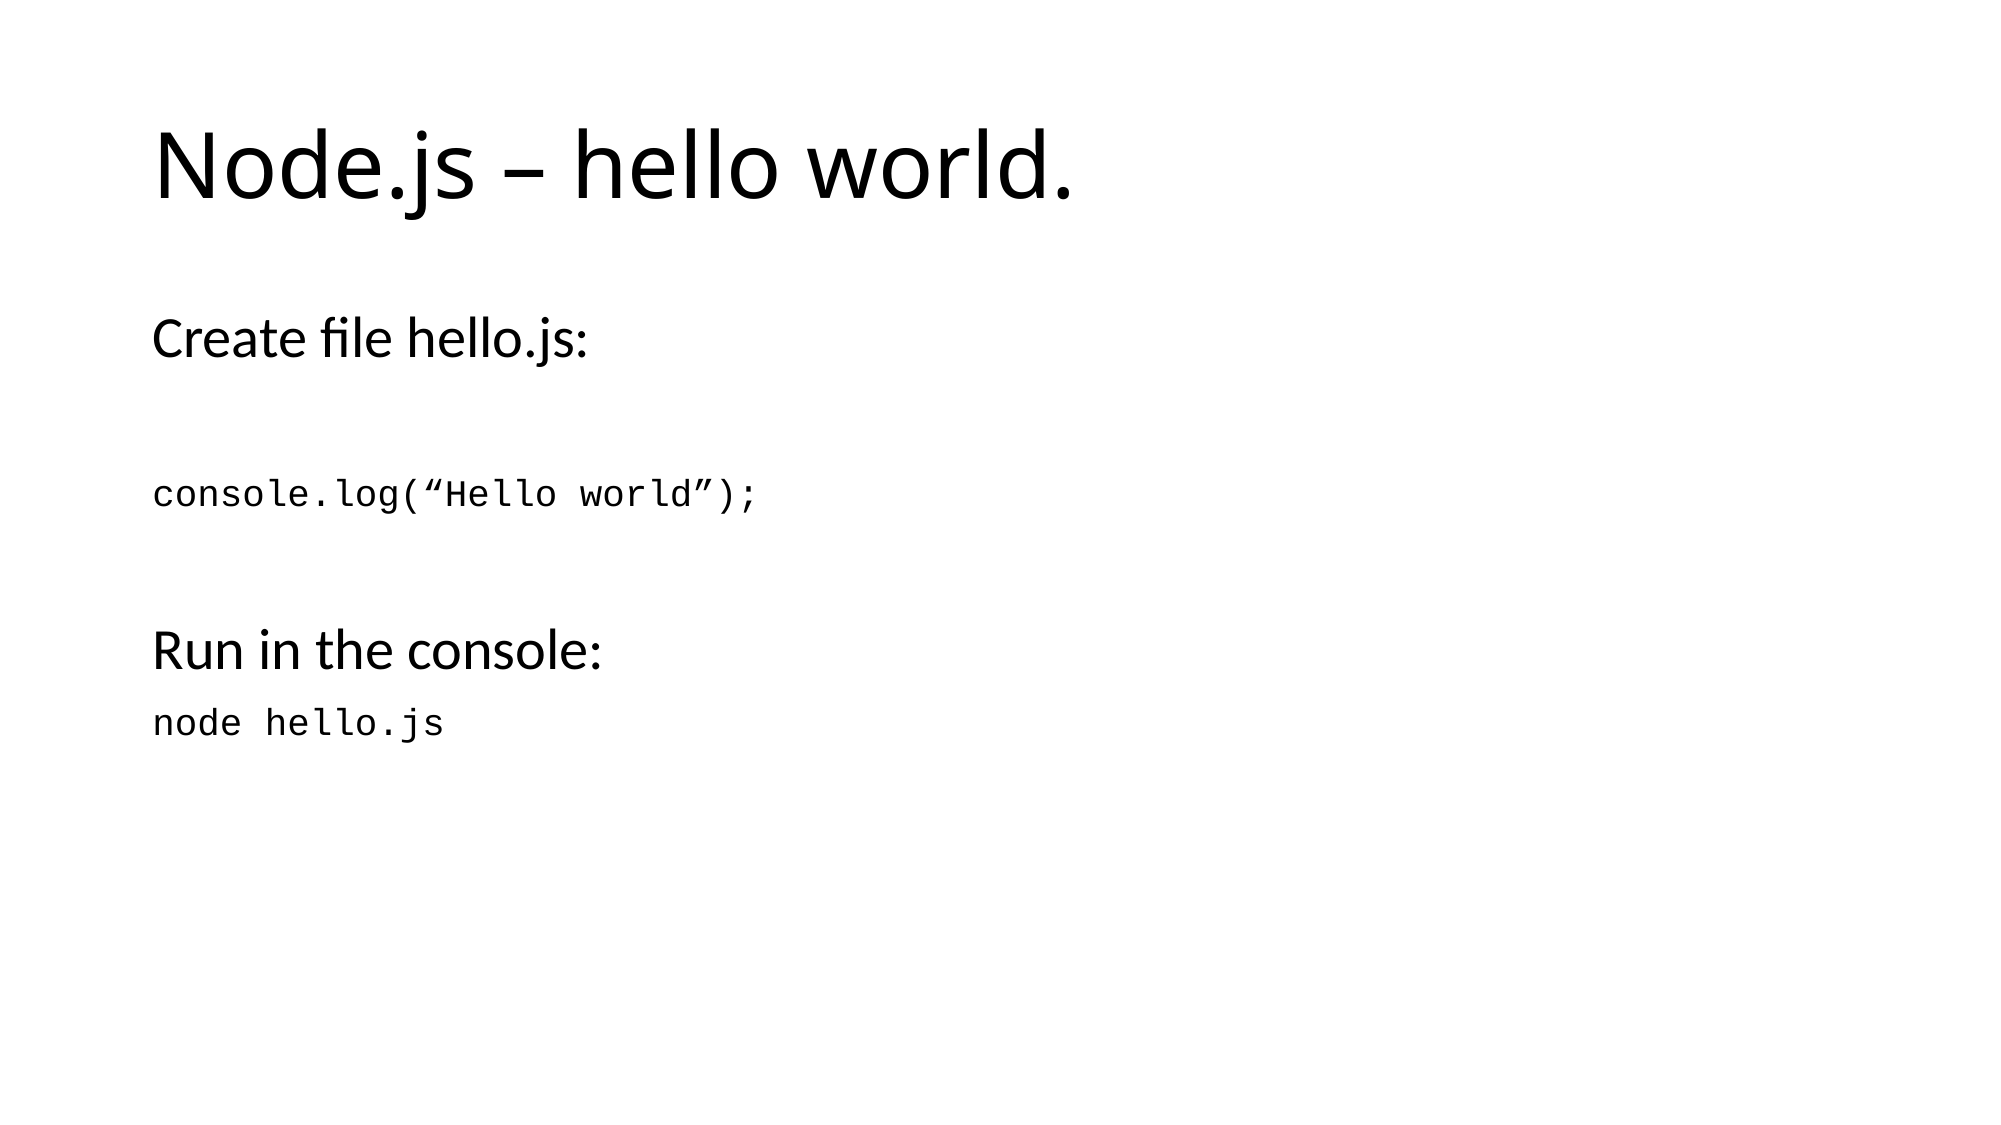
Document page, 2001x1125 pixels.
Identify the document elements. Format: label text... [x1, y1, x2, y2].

title Node.js – hello world. [137, 59, 1863, 278]
list Create file hello.js: console.log(“Hello world”); Run in the console: node hello.js [137, 299, 1863, 1014]
